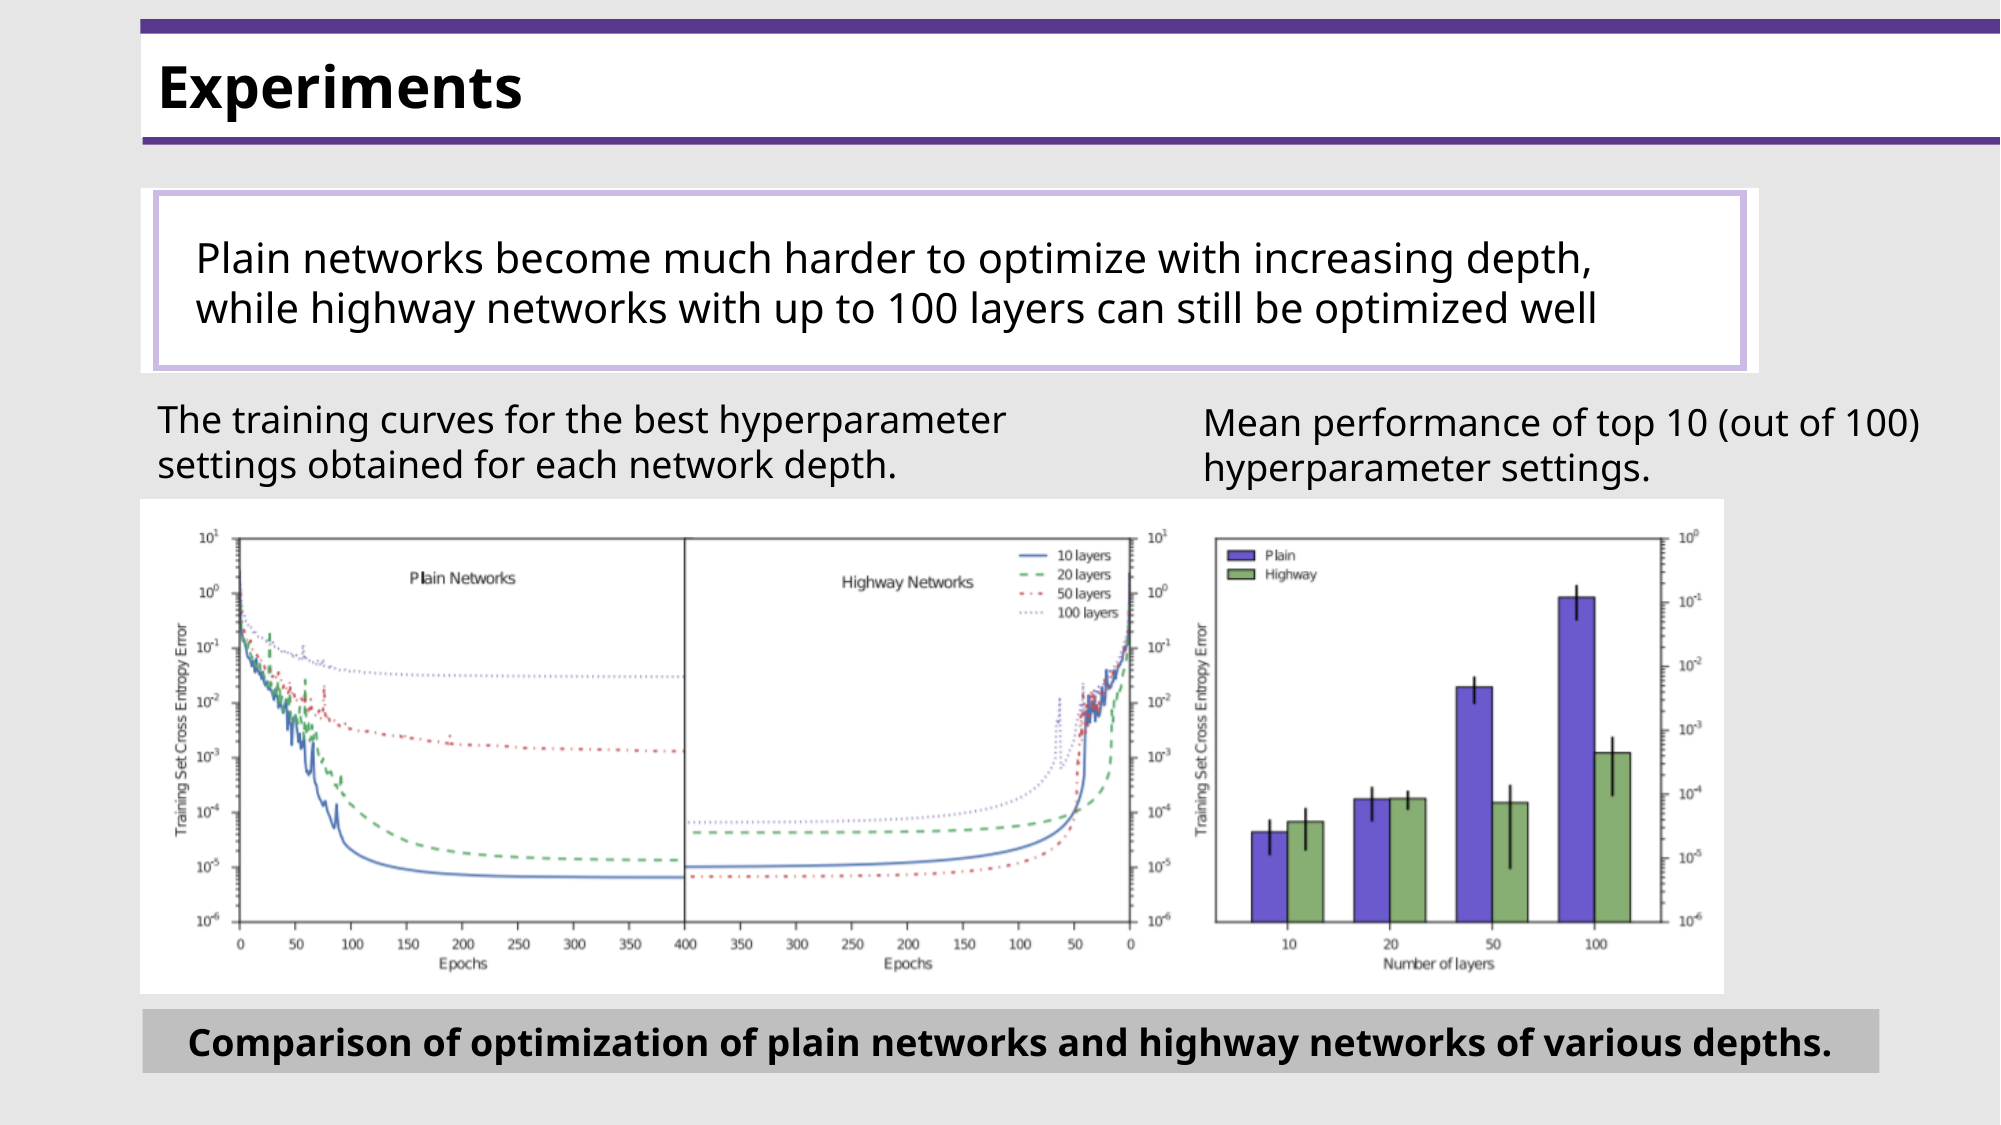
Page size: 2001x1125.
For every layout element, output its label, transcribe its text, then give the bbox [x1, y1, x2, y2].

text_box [140, 19, 2000, 145]
picture [140, 499, 1724, 994]
text_box The training curves for the best hyperparameter settings obtained for each network depth. [142, 389, 1146, 494]
text_box Comparison of optimization of plain networks and highway networks of various depths. [141, 1008, 1880, 1074]
text_box Mean performance of top 10 (out of 100) hyperparameter settings. [1188, 391, 1936, 496]
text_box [140, 187, 1759, 373]
